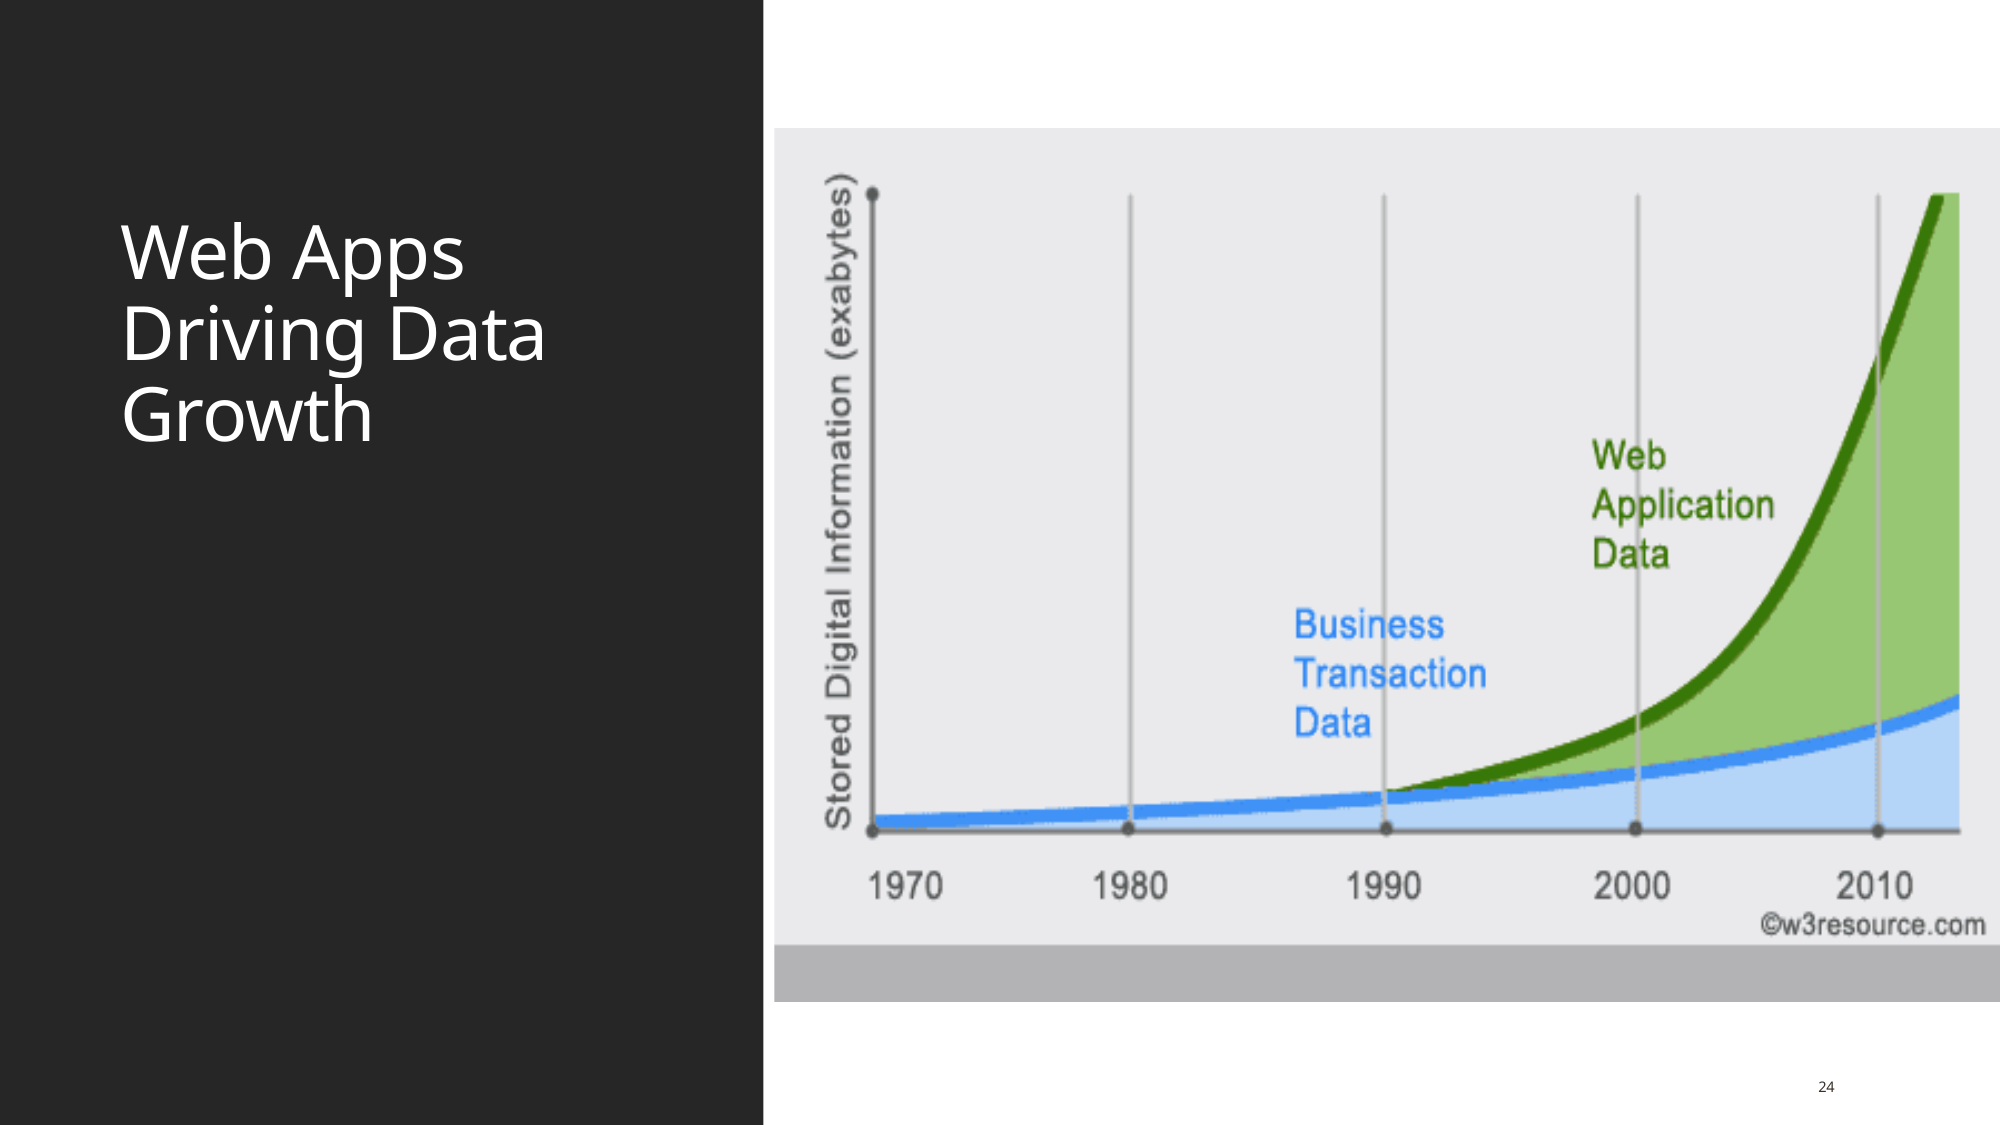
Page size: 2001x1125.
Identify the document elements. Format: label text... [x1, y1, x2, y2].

slide_number 24 [1803, 1057, 1932, 1118]
title Web Apps Driving Data Growth [105, 128, 683, 473]
picture [773, 128, 2000, 1003]
